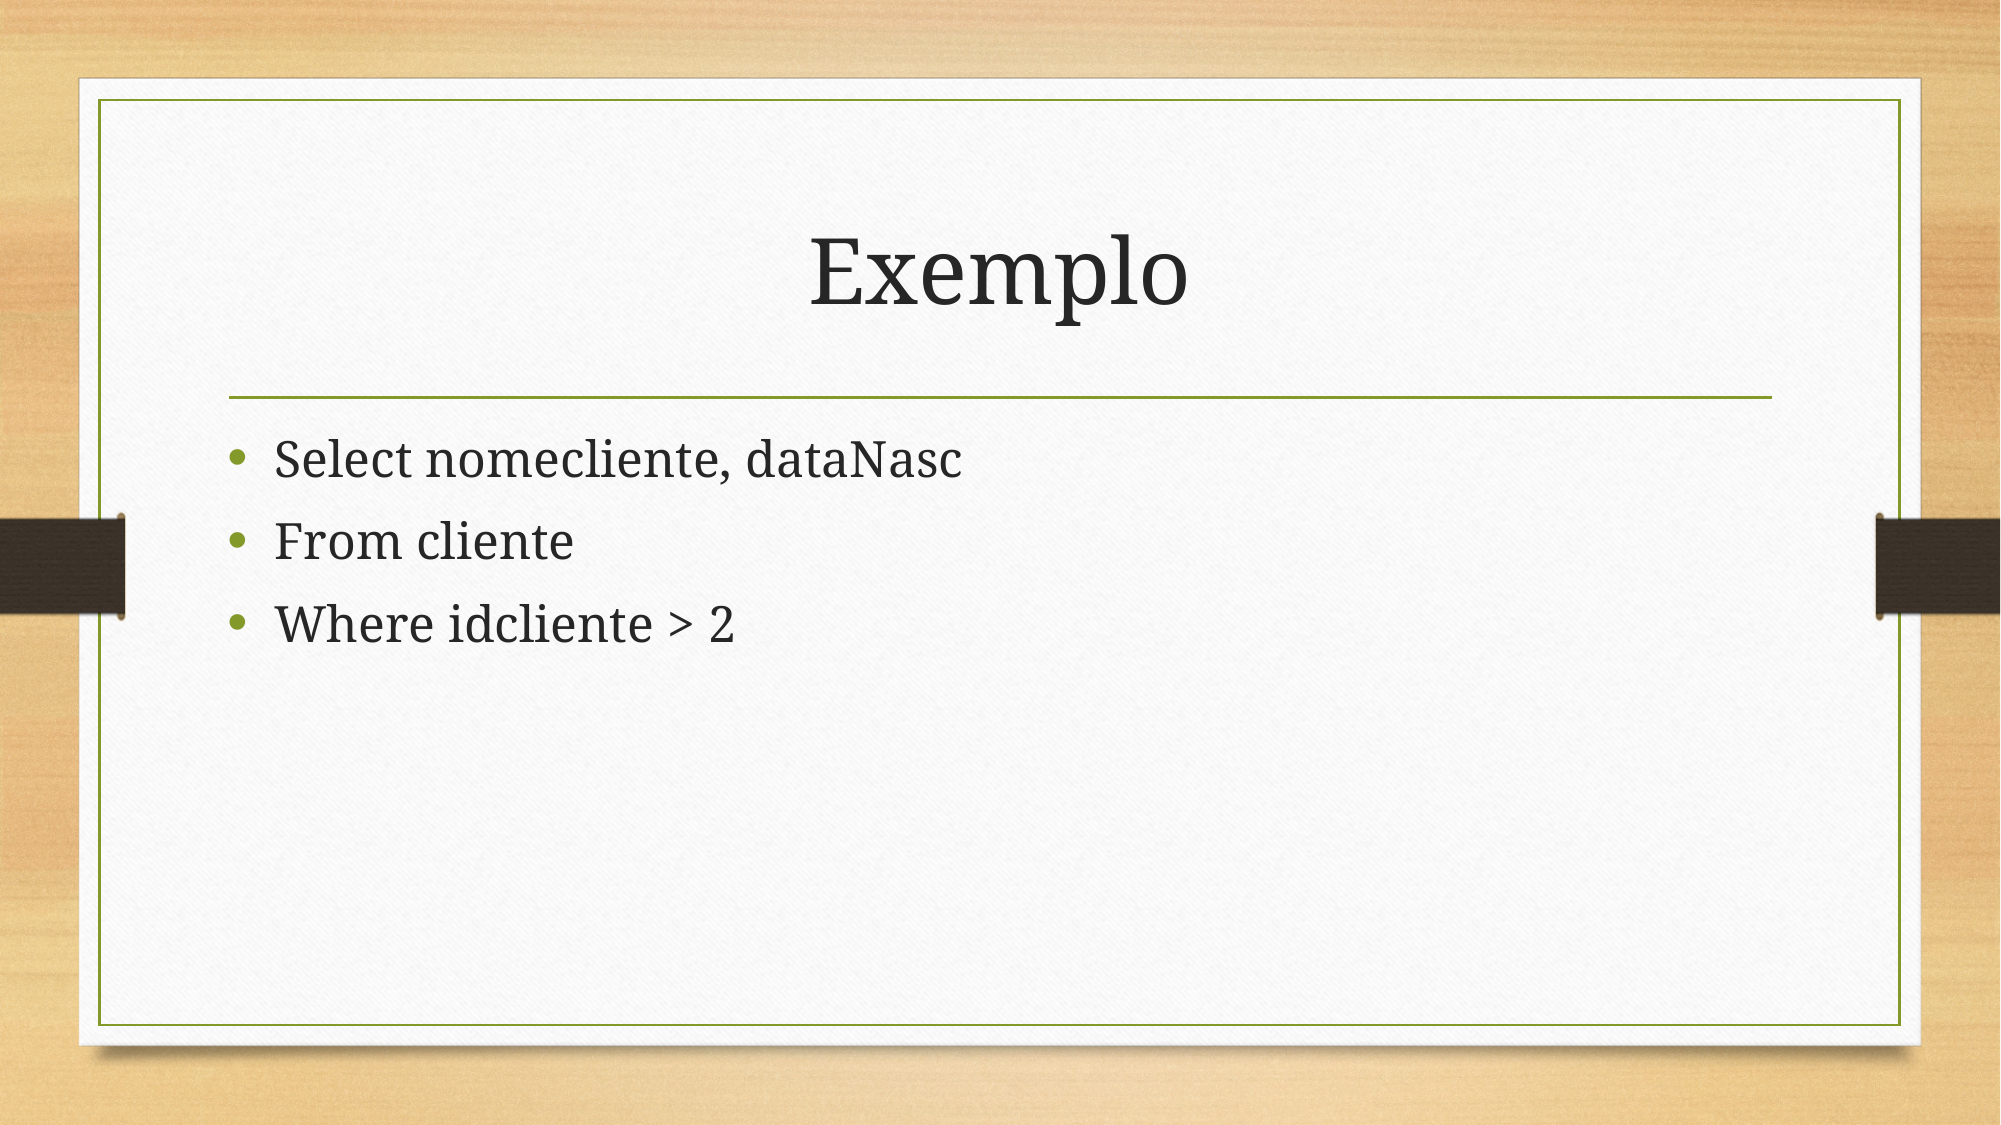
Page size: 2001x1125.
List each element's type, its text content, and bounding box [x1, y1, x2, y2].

title Exemplo [212, 161, 1788, 375]
list Select nomecliente, dataNasc From cliente Where idcliente > 2 [212, 419, 1788, 964]
picture [0, 0, 2001, 1125]
